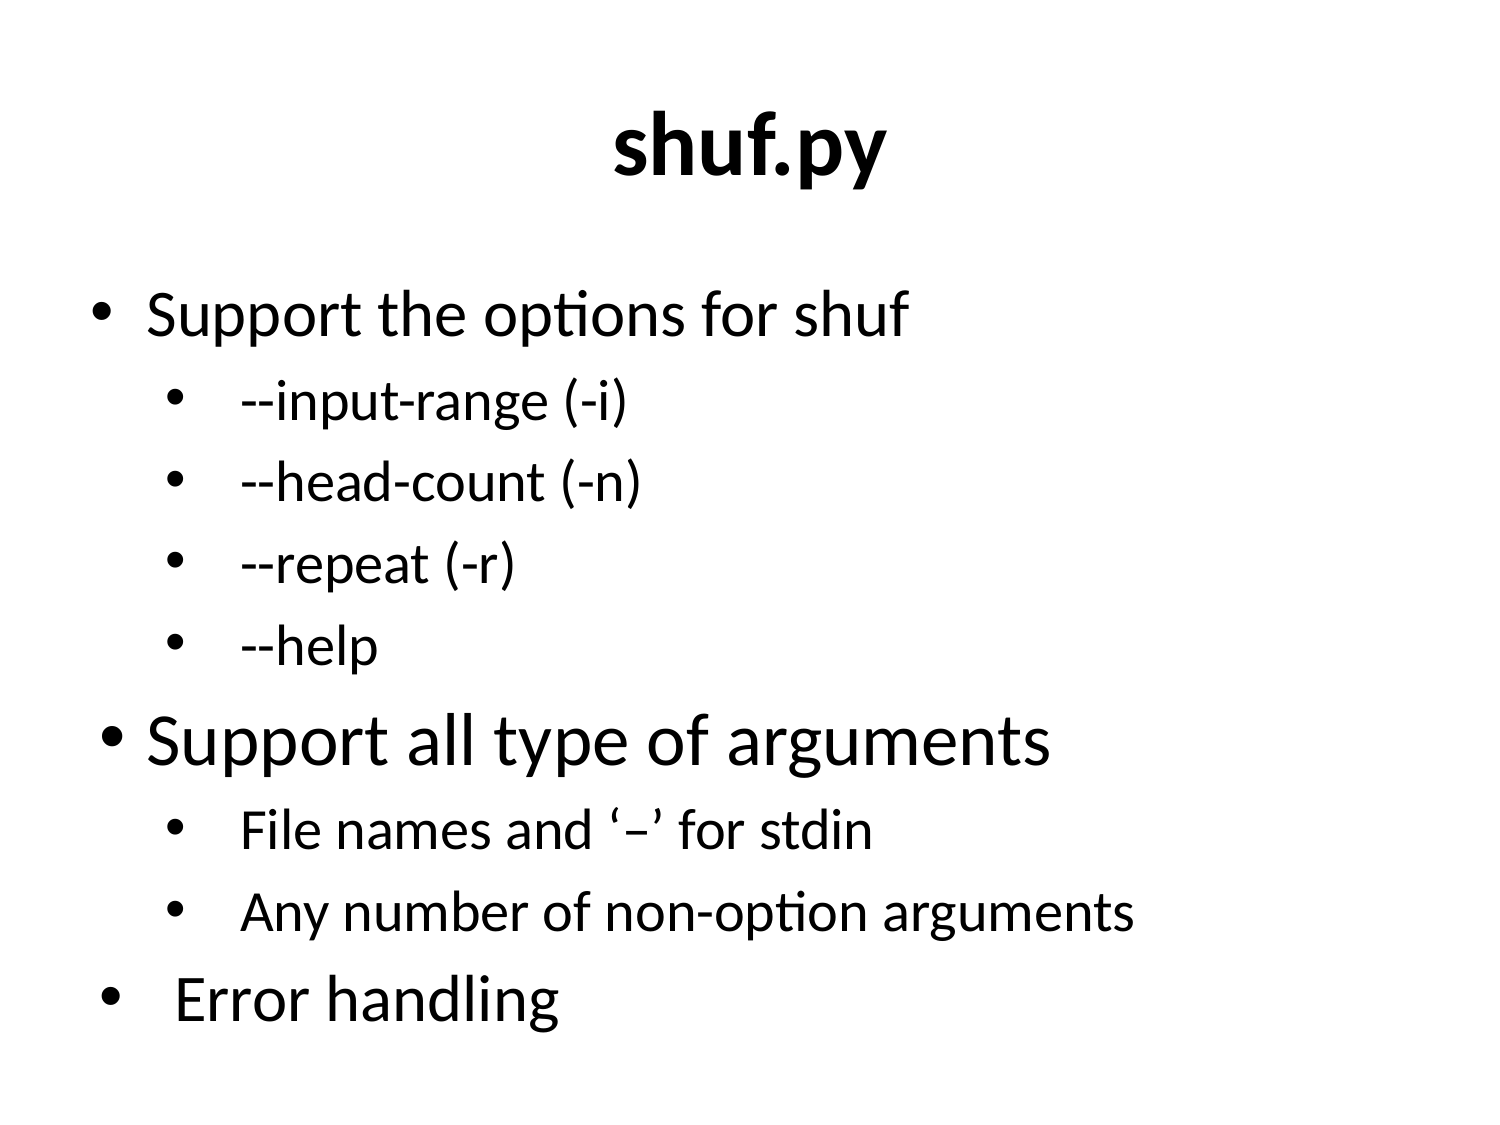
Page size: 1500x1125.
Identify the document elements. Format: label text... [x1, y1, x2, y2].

list Support the options for shuf --input-range (-i) --head-count (-n) --repeat (-r) --help Support all type of arguments File names and ‘–’ for stdin Any number of non-option arguments Error handling [75, 262, 1425, 1005]
title shuf.py [75, 45, 1425, 233]
